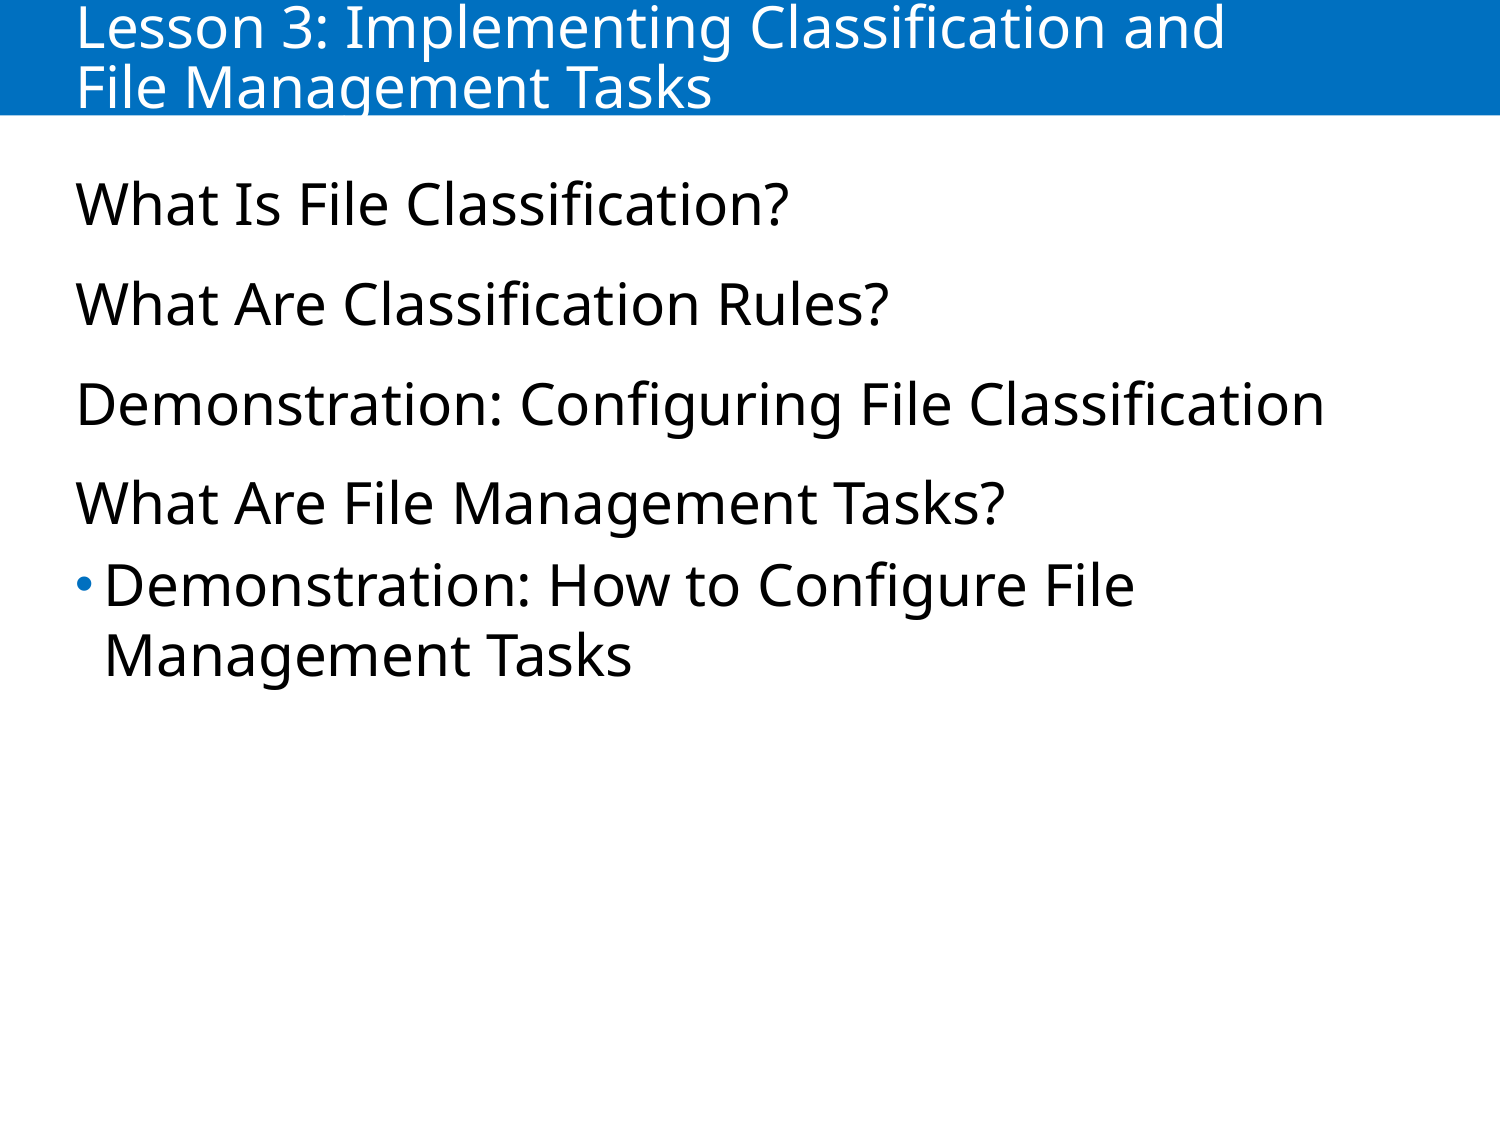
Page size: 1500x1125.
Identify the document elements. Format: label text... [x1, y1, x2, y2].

title Lesson 3: Implementing Classification and File Management Tasks [75, 0, 1351, 122]
list What Is File Classification? What Are Classification Rules? Demonstration: Configuring File Classification What Are File Management Tasks? Demonstration: How to Configure File Management Tasks [74, 167, 1408, 1013]
